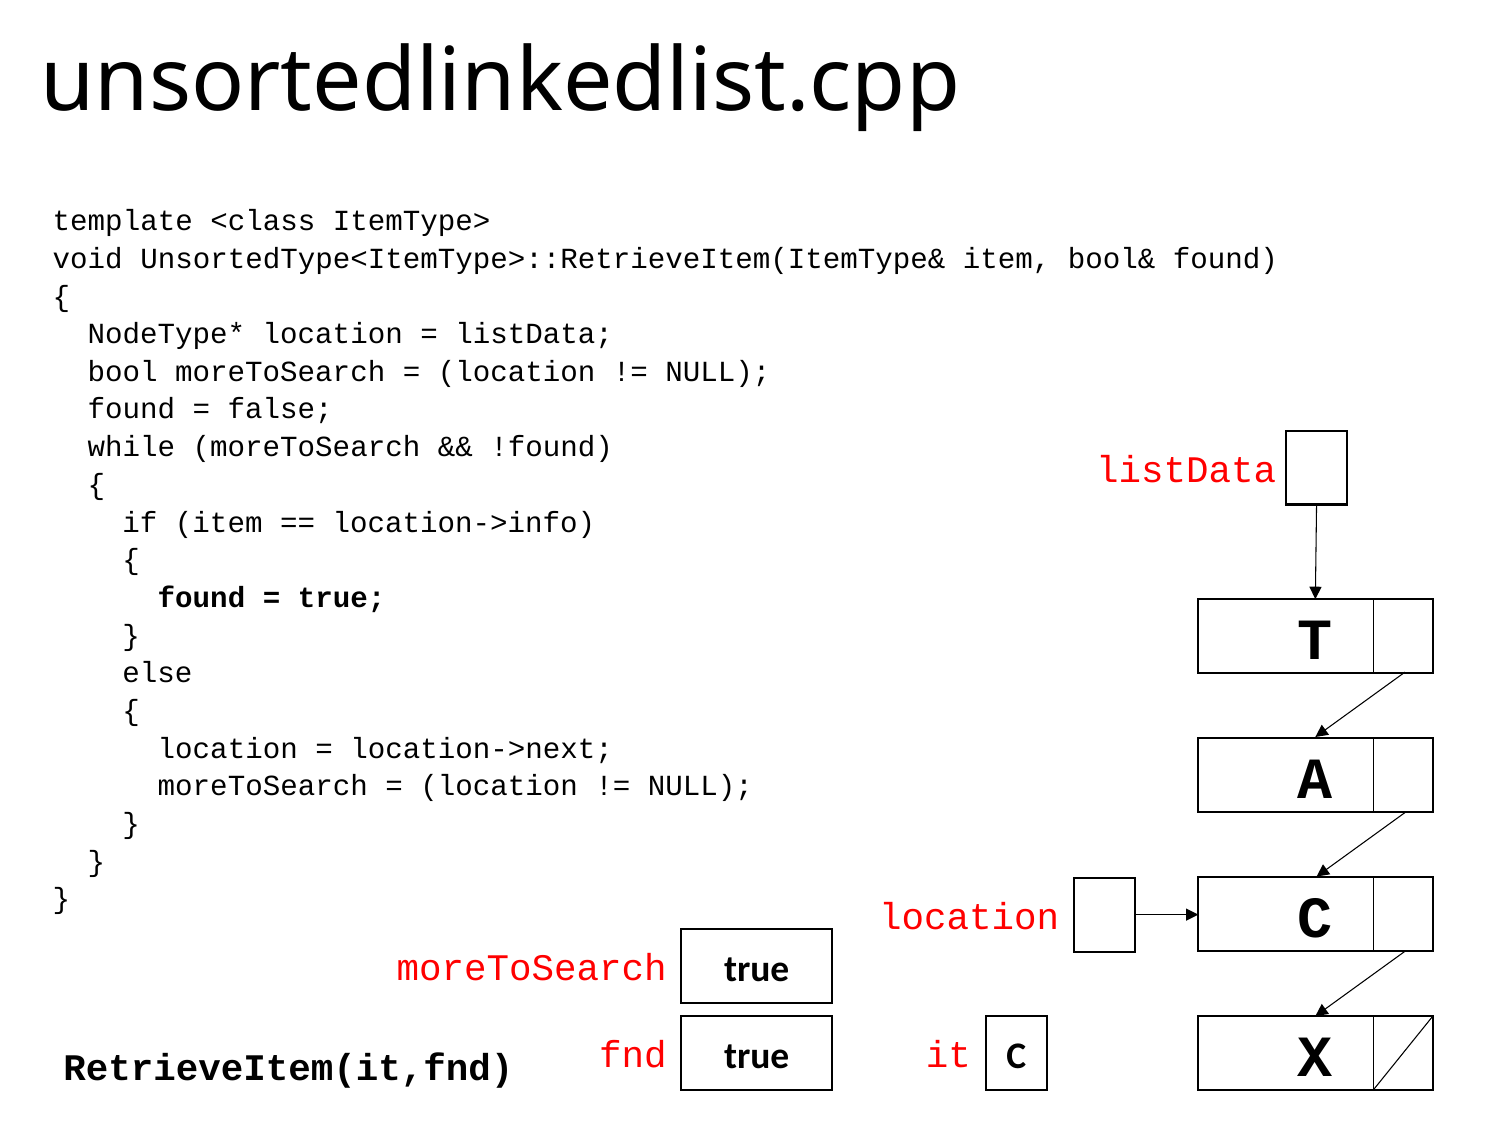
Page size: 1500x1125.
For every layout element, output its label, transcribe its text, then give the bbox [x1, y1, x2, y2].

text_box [1315, 951, 1405, 1017]
text_box [1073, 877, 1136, 953]
text_box it [856, 1022, 986, 1083]
text_box listData [1062, 437, 1291, 498]
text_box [1316, 811, 1407, 877]
title unsortedlinkedlist.cpp [25, 26, 1469, 138]
text_box C [985, 1015, 1048, 1091]
text_box A [1197, 737, 1434, 813]
text_box X [1197, 1015, 1373, 1091]
list template <class ItemType> void UnsortedType<ItemType>::RetrieveItem(ItemType& item, bool& found) { NodeType* location = listData; bool moreToSearch = (location != NULL); found = false; while (moreToSearch && !found) { if (item == location->info) { found = true; } else { location = location->next; moreToSearch = (location != NULL); } } } [37, 198, 1298, 984]
text_box location [845, 884, 1074, 945]
text_box true [680, 928, 833, 1004]
text_box true [680, 1015, 833, 1091]
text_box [1315, 672, 1405, 737]
text_box C [1197, 876, 1373, 952]
text_box T [1197, 598, 1434, 674]
text_box moreToSearch [373, 936, 682, 996]
text_box [1285, 430, 1348, 506]
text_box C [1374, 876, 1434, 952]
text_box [1373, 1016, 1433, 1091]
text_box RetrieveItem(it,fnd) [48, 1035, 531, 1095]
text_box fnd [527, 1022, 682, 1083]
